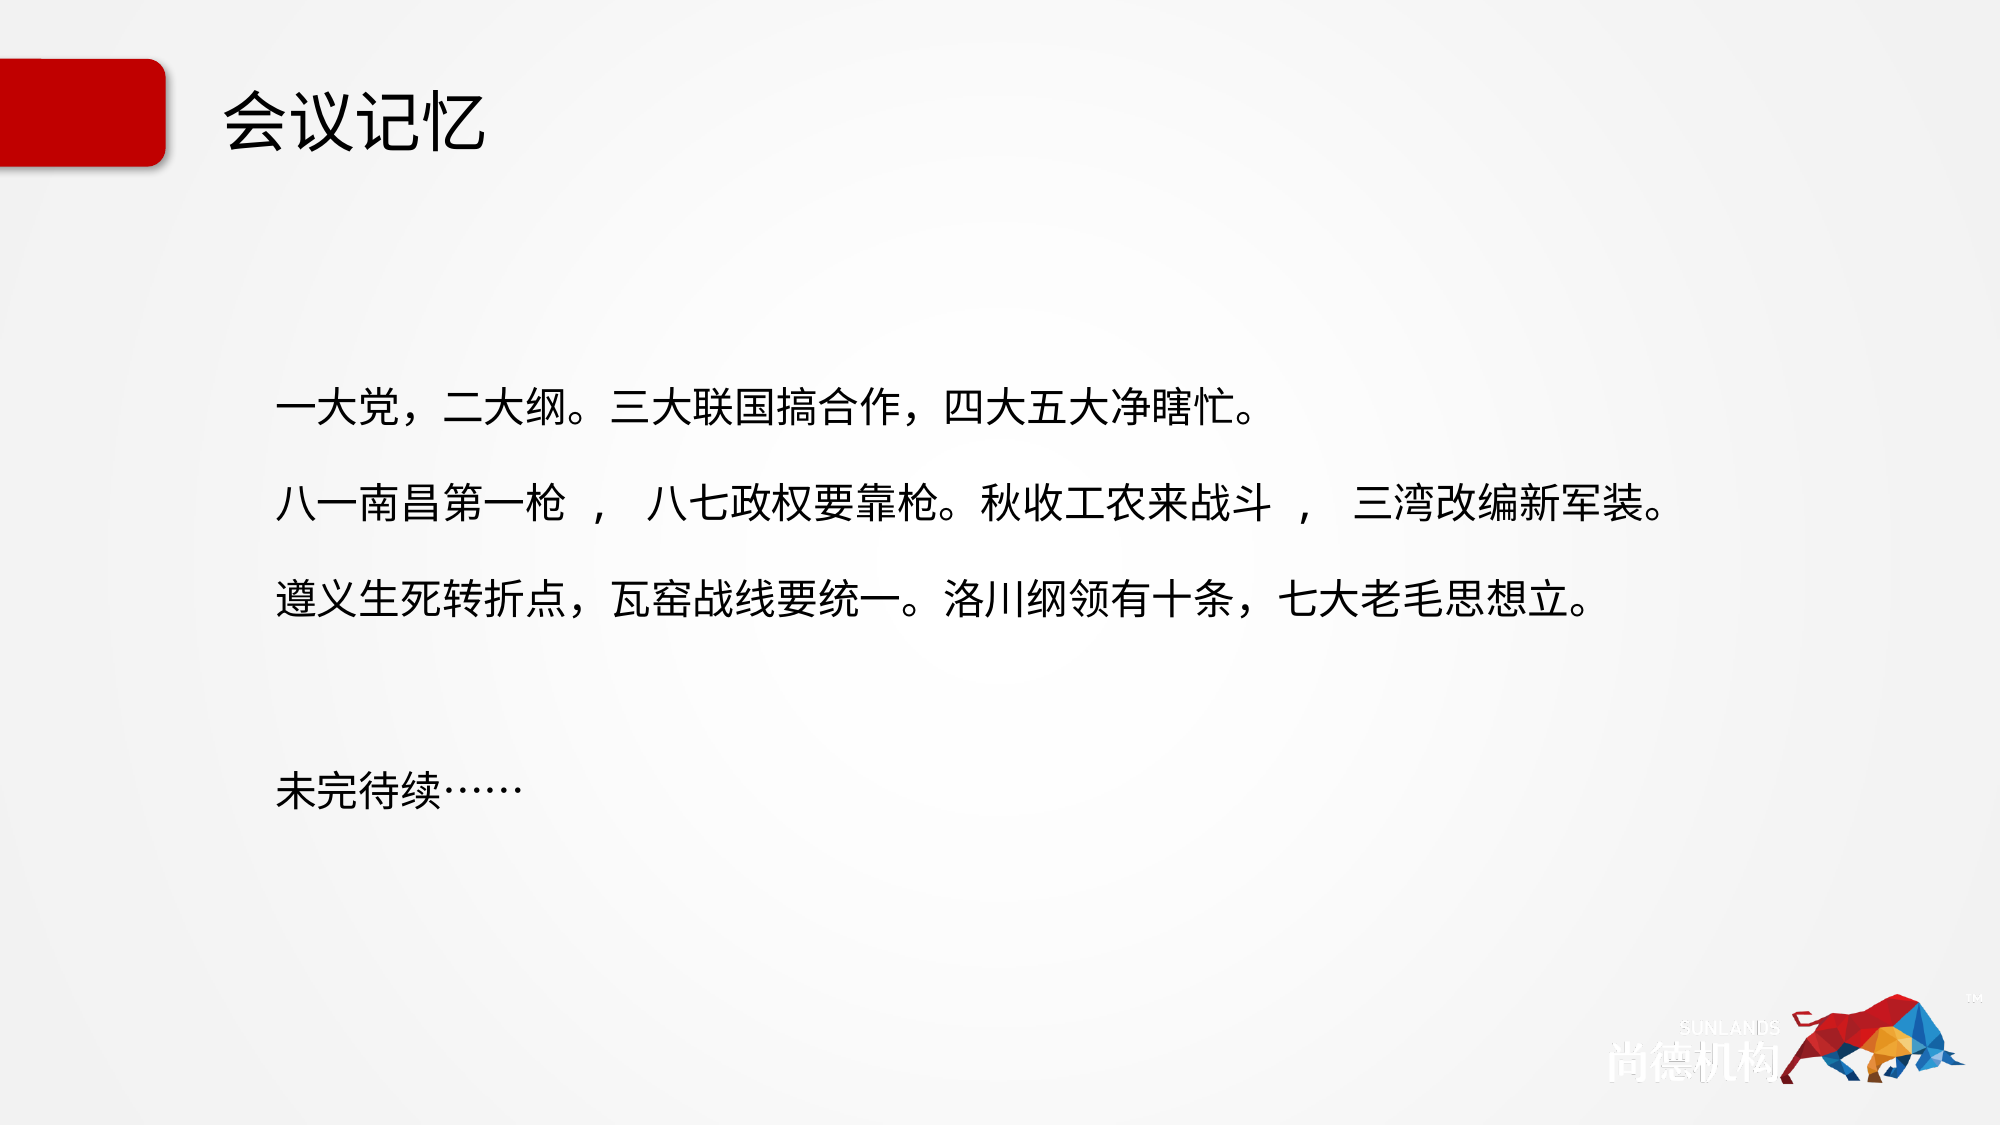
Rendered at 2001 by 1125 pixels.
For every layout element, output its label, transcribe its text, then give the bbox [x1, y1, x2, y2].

title 会议记忆 [206, 80, 1879, 170]
picture [0, 0, 2001, 1125]
list 一大党，二大纲。三大联国搞合作，四大五大净瞎忙。 八一南昌第一枪 , 八七政权要靠枪。秋收工农来战斗 , 三湾改编新军装。 遵义生死转折点，瓦窑战线要统一。洛川纲领有十条，七大老毛思想立。 未完待续…… [260, 348, 1825, 827]
